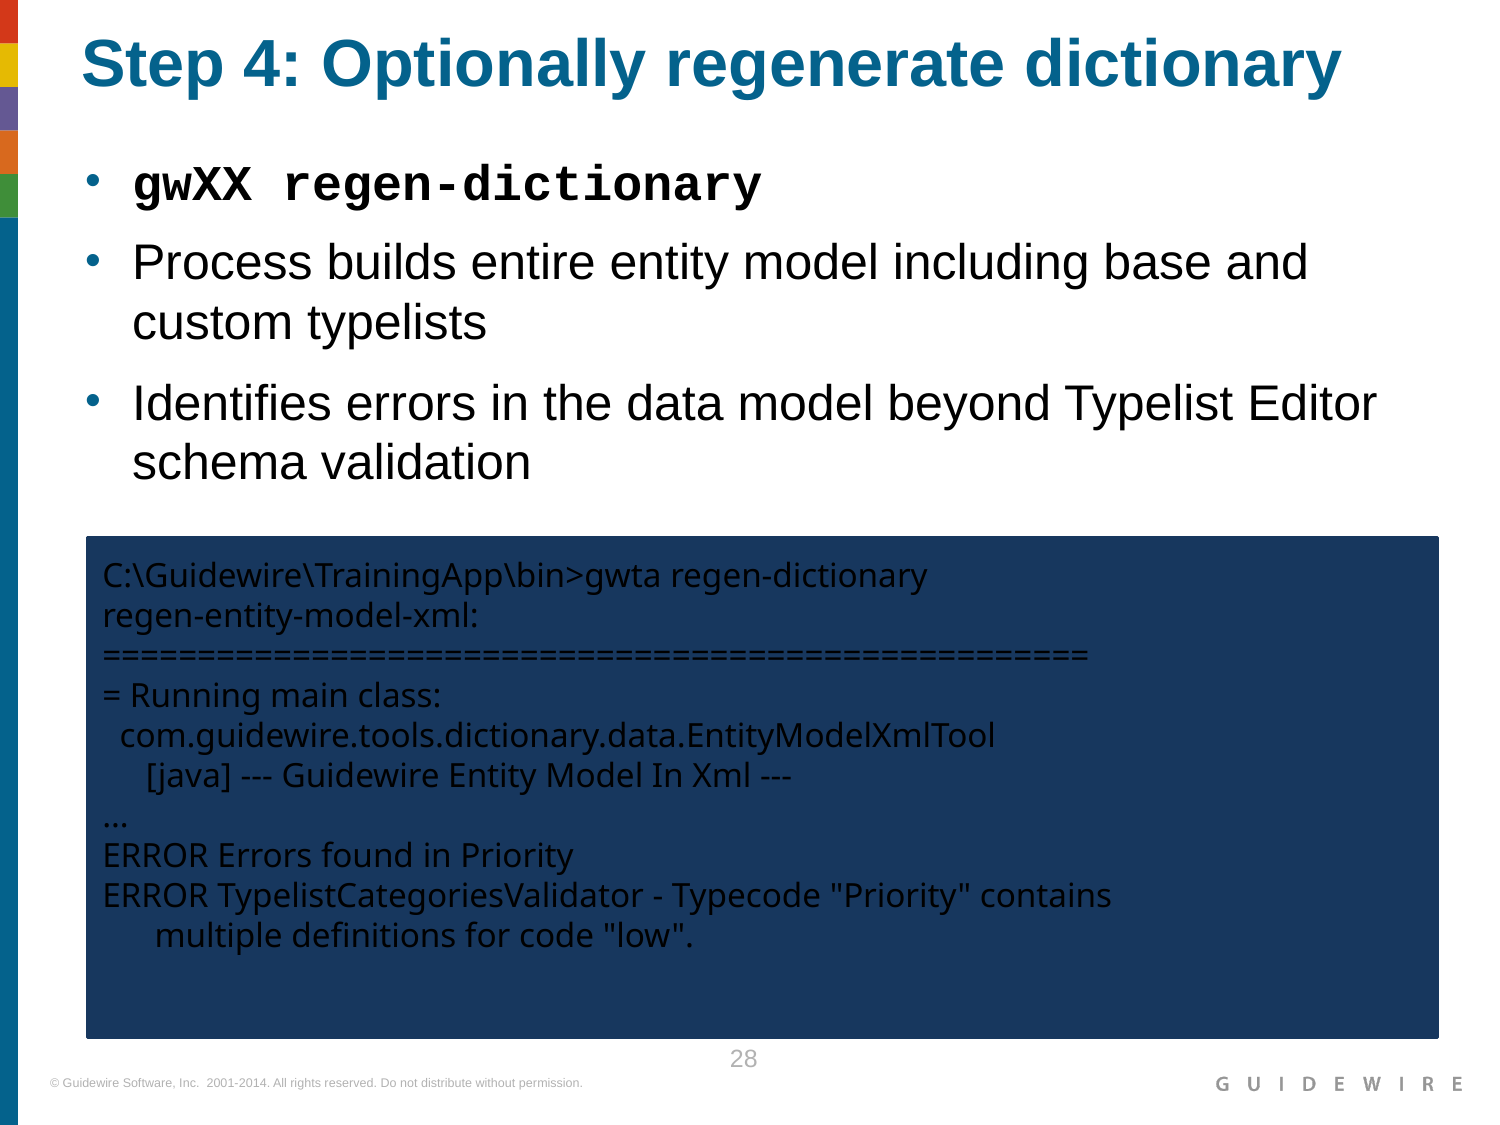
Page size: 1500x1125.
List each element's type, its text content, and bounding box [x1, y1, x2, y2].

picture [1215, 1073, 1480, 1096]
text_box Step 4: Optionally regenerate dictionary [81, 19, 1446, 142]
text_box C:\Guidewire\TrainingApp\bin>gwta regen-dictionary regen-entity-model-xml: ==================================================== = Running main class: com.guidewire.tools.dictionary.data.EntityModelXmlTool [java] --- Guidewire Entity Model In Xml --- … ERROR Errors found in Priority ERROR TypelistCategoriesValidator - Typecode "Priority" contains multiple definitions for code "low". [87, 537, 1438, 1038]
text_box gwXX regen-dictionary Process builds entire entity model including base and custom typelists Identifies errors in the data model beyond Typelist Editor schema validation [85, 149, 1450, 450]
